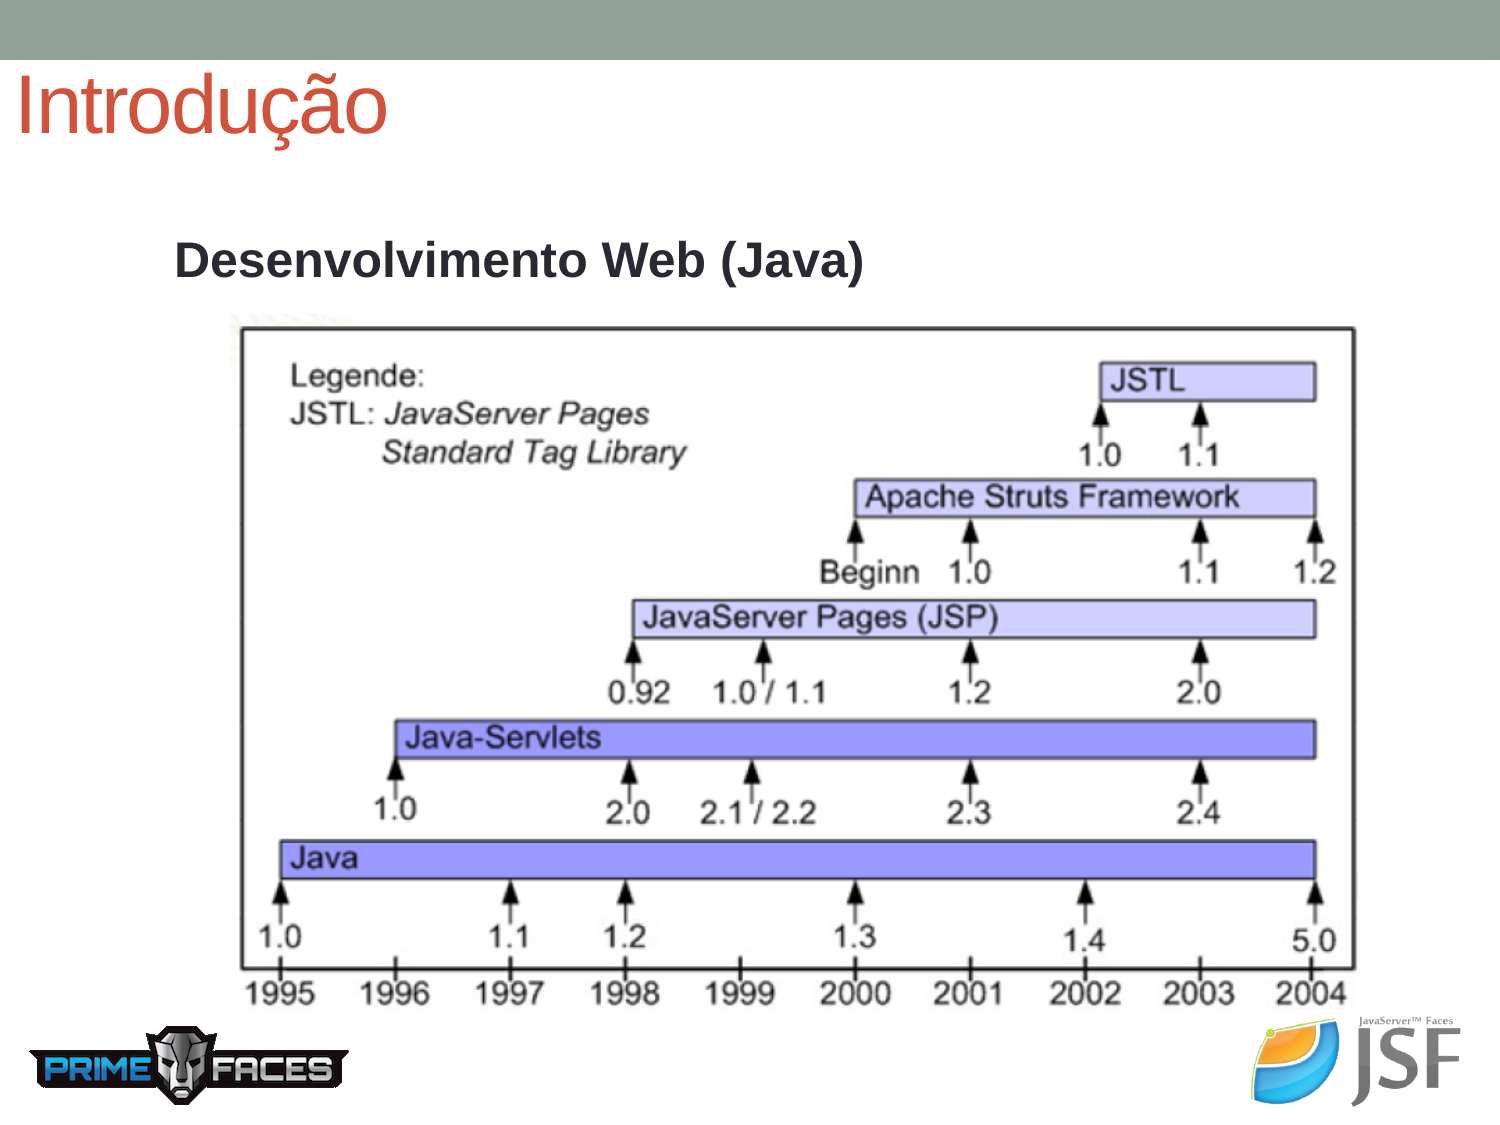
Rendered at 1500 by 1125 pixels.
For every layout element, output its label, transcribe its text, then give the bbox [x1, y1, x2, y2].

text_box Desenvolvimento Web (Java) [159, 219, 1329, 295]
picture [229, 314, 1471, 1111]
picture [29, 1026, 349, 1105]
text_box Introdução [0, 42, 1500, 158]
